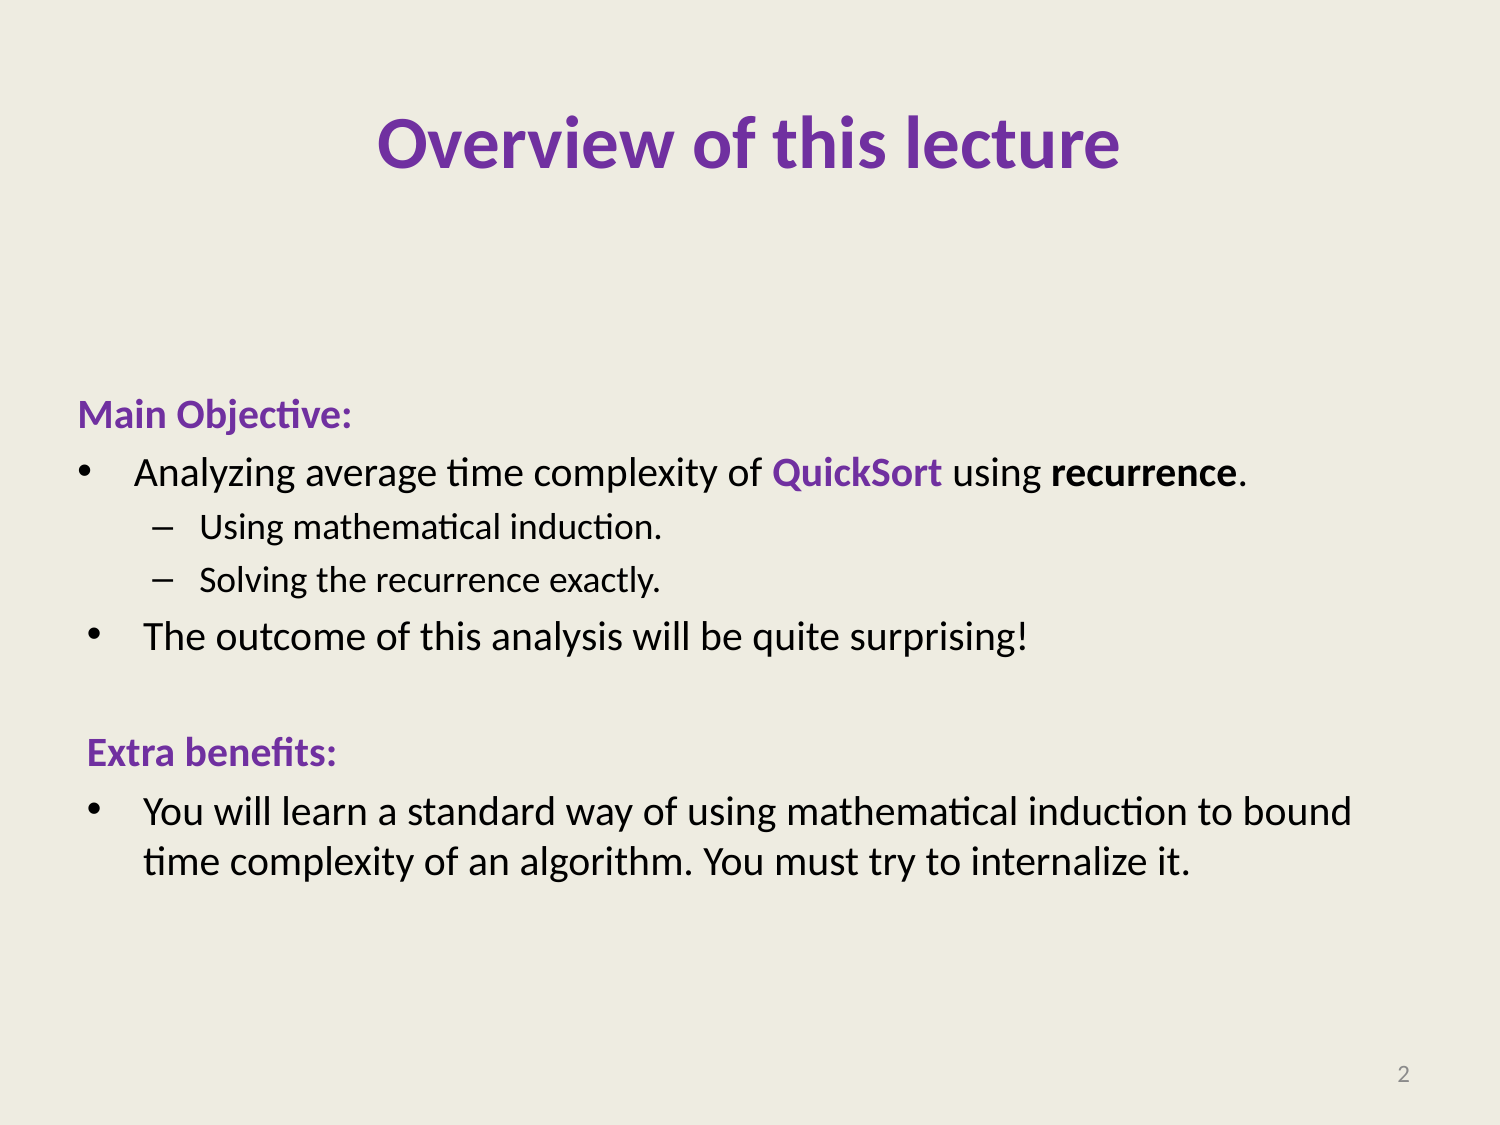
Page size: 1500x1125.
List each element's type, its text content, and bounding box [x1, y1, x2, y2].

title Overview of this lecture [75, 45, 1425, 233]
list Main Objective: Analyzing average time complexity of QuickSort using recurrence. Using mathematical induction. Solving the recurrence exactly. The outcome of this analysis will be quite surprising! Extra benefits: You will learn a standard way of using mathematical induction to bound time complexity of an algorithm. You must try to internalize it. [62, 262, 1438, 1005]
slide_number 2 [1074, 1042, 1425, 1103]
